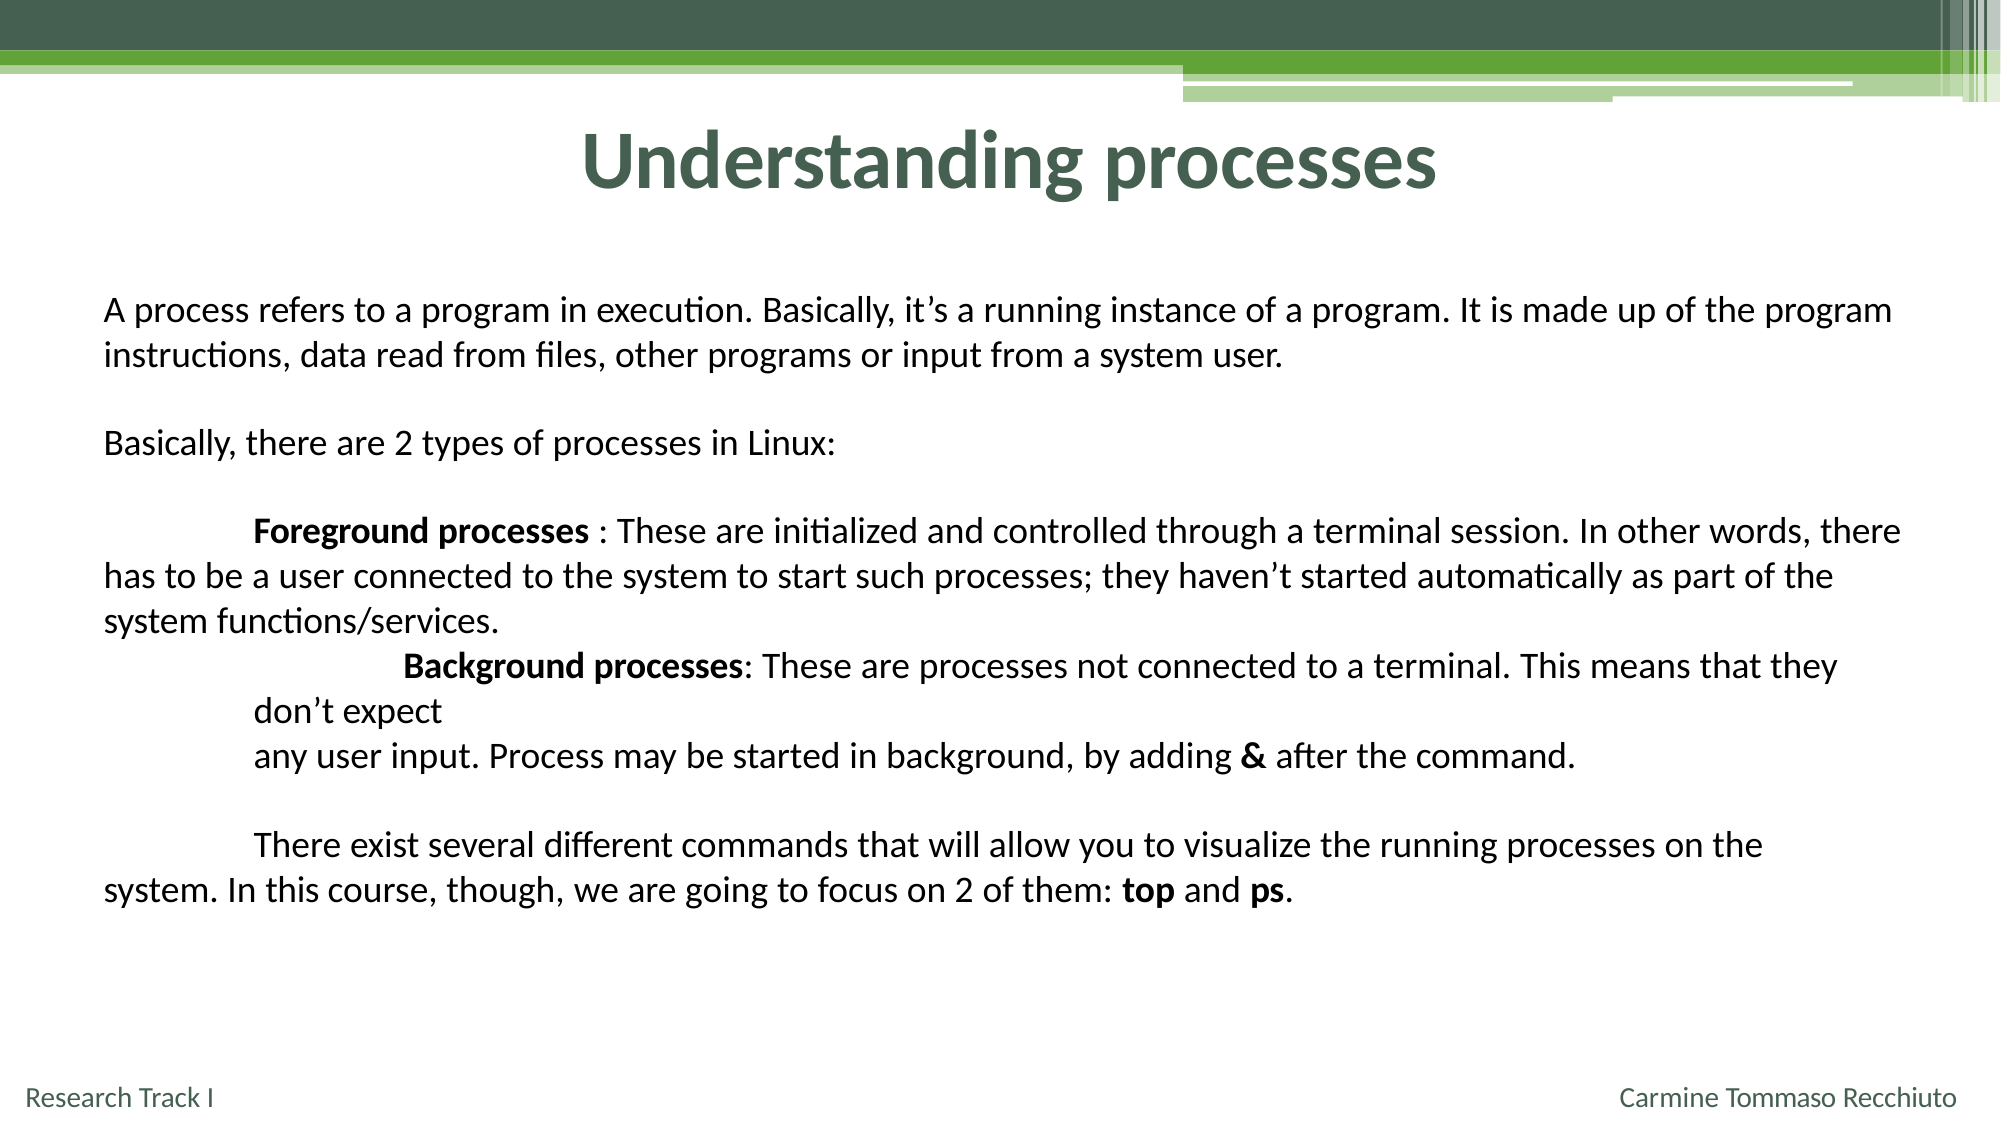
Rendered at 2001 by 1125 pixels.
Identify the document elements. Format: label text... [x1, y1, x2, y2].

title Understanding processes [97, 87, 1903, 293]
text_box A process refers to a program in execution. Basically, it’s a running instance of a program. It is made up of the program instructions, data read from files, other programs or input from a system user. Basically, there are 2 types of processes in Linux: Foreground processes : These are initialized and controlled through a terminal session. In other words, there has to be a user connected to the system to start such processes; they haven’t started automatically as part of the system functions/services. Background processes: These are processes not connected to a terminal. This means that they don’t expect any user input. Process may be started in background, by adding & after the command. There exist several different commands that will allow you to visualize the running processes on the system. In this course, though, we are going to focus on 2 of them: top and ps. [101, 283, 1904, 910]
slide_number Research Track I [23, 1083, 383, 1125]
footer Carmine Tommaso Recchiuto [1617, 1083, 1964, 1125]
